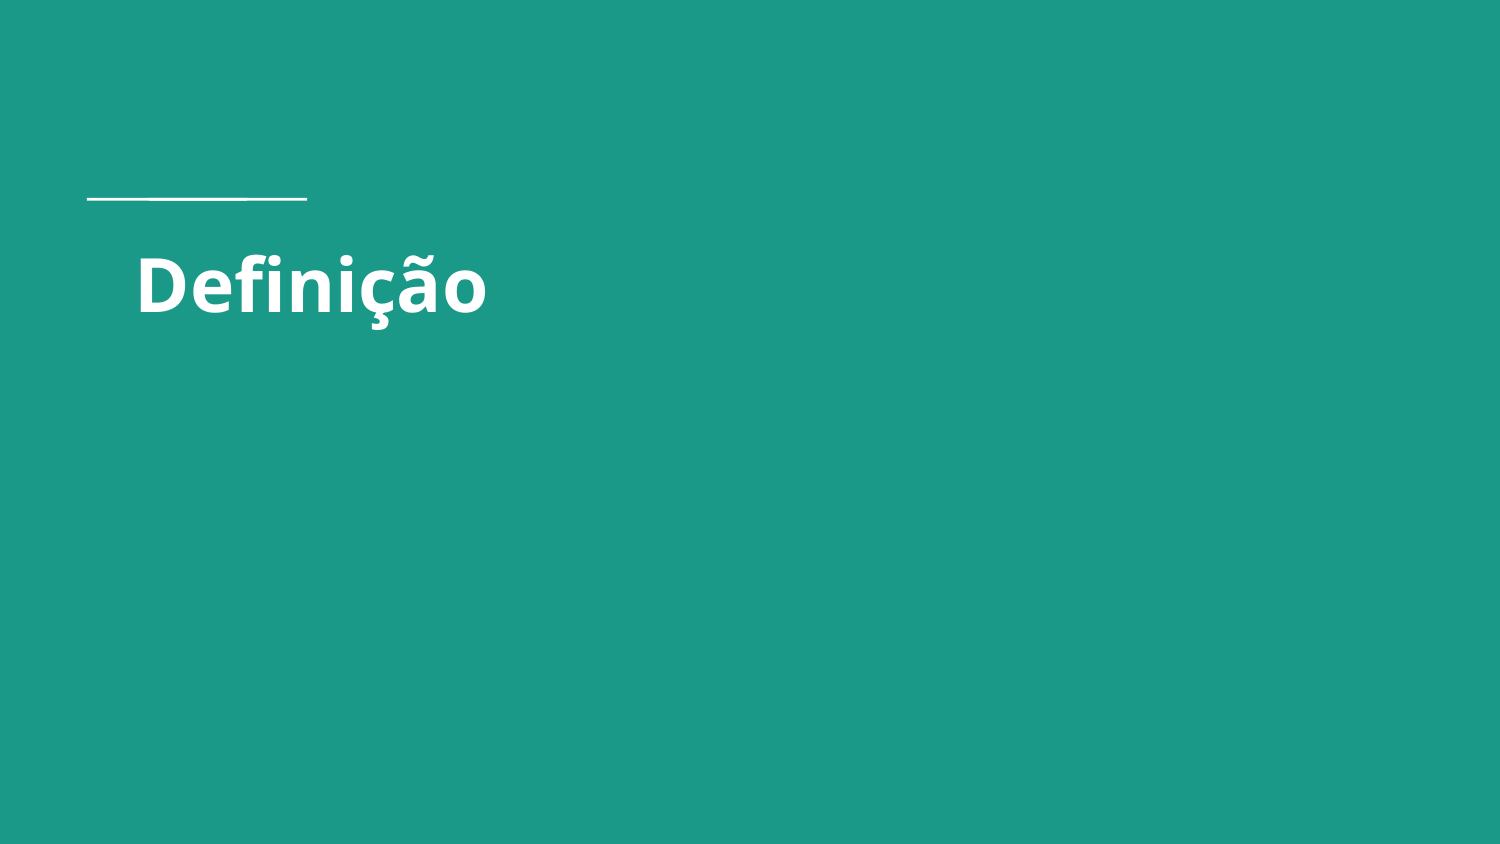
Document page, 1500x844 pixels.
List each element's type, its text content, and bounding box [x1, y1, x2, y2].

title Definição [119, 216, 1381, 466]
